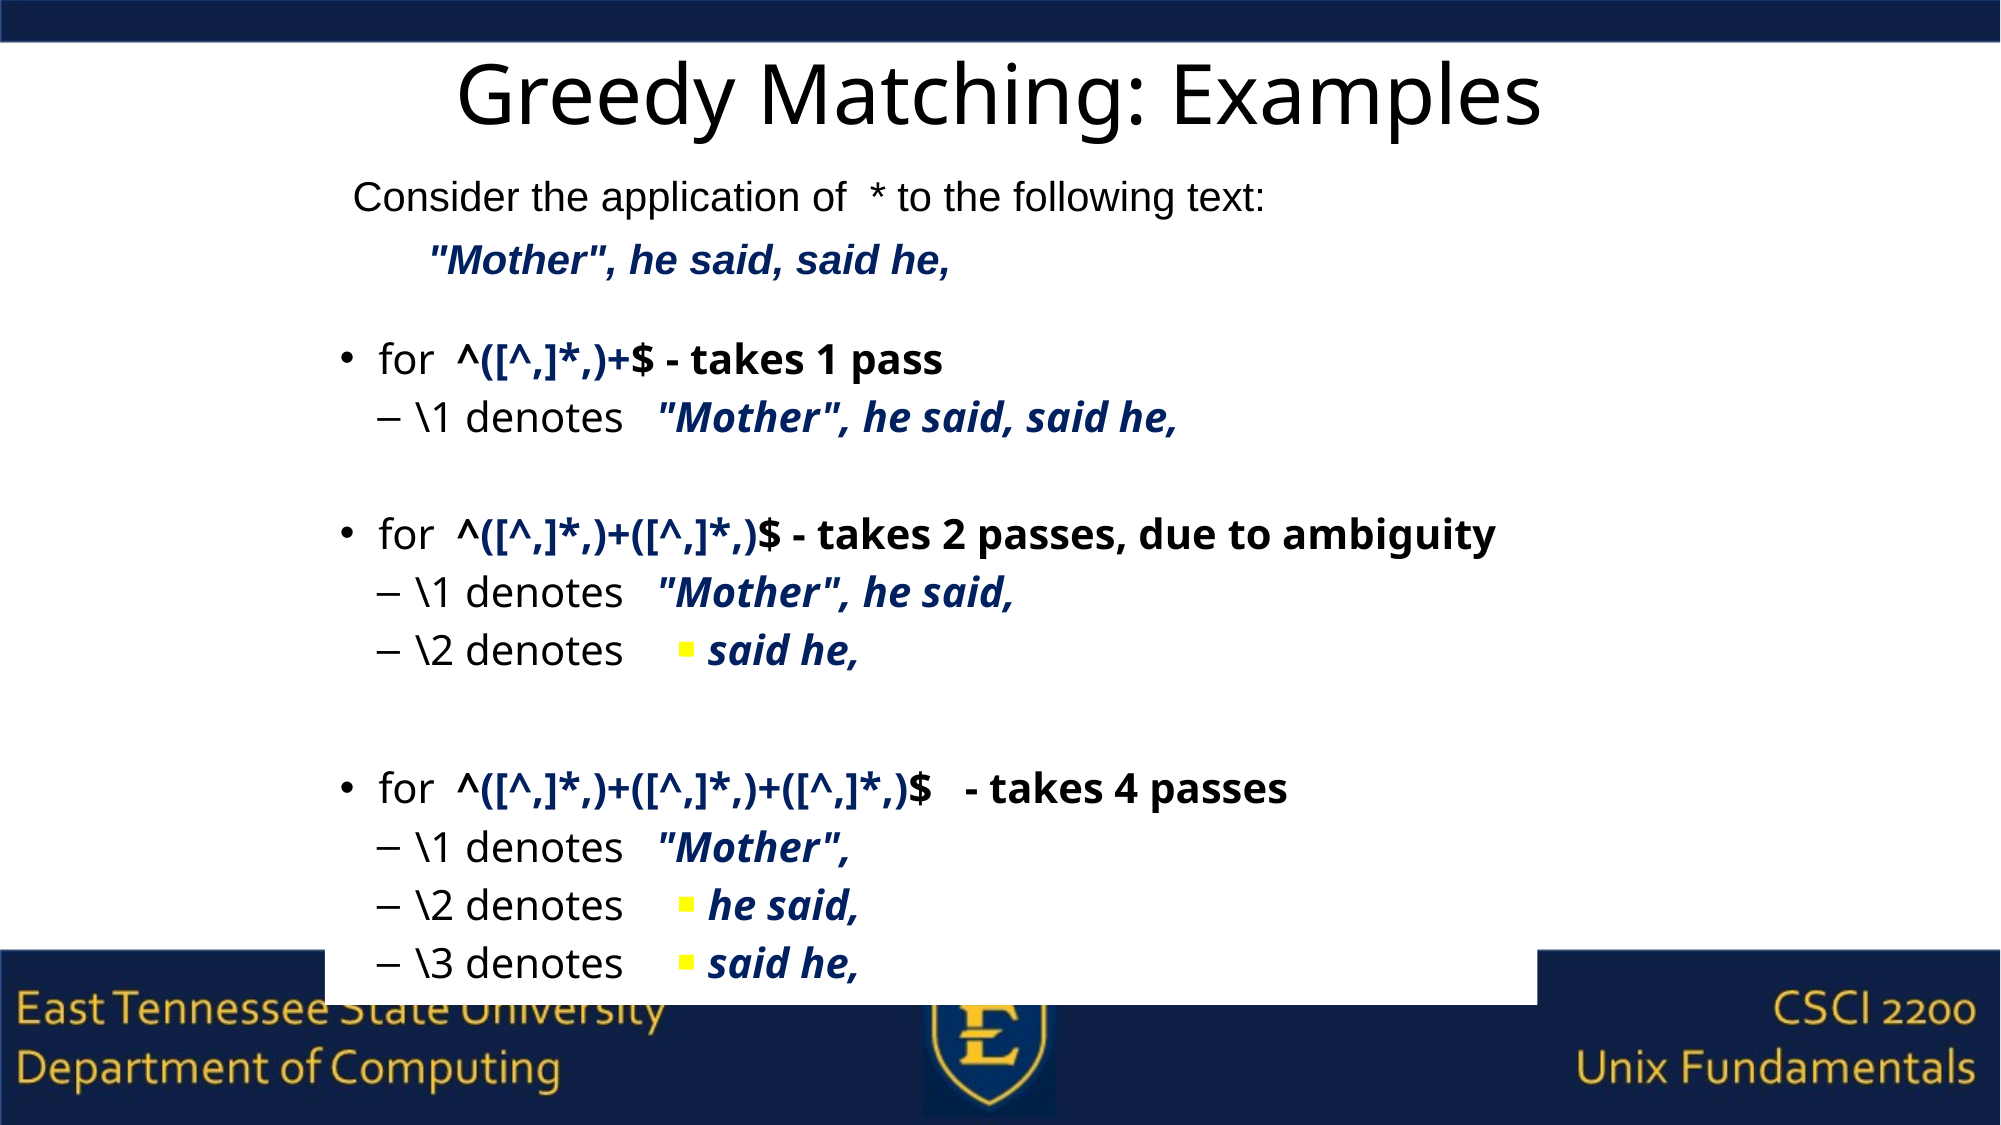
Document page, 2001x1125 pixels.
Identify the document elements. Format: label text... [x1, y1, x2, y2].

list for ^([^,]*,)+$ - takes 1 pass \1 denotes "Mother", he said, said he, for ^([^,]*,)+([^,]*,)$ - takes 2 passes, due to ambiguity \1 denotes "Mother", he said, \2 denotes ￭said he, for ^([^,]*,)+([^,]*,)+([^,]*,)$ - takes 4 passes \1 denotes "Mother", \2 denotes ￭he said, \3 denotes ￭said he, [324, 324, 1538, 1005]
picture [0, 0, 2001, 1125]
list Consider the application of * to the following text: "Mother", he said, said he, [337, 162, 1675, 300]
title Greedy Matching: Examples [324, 45, 1675, 138]
